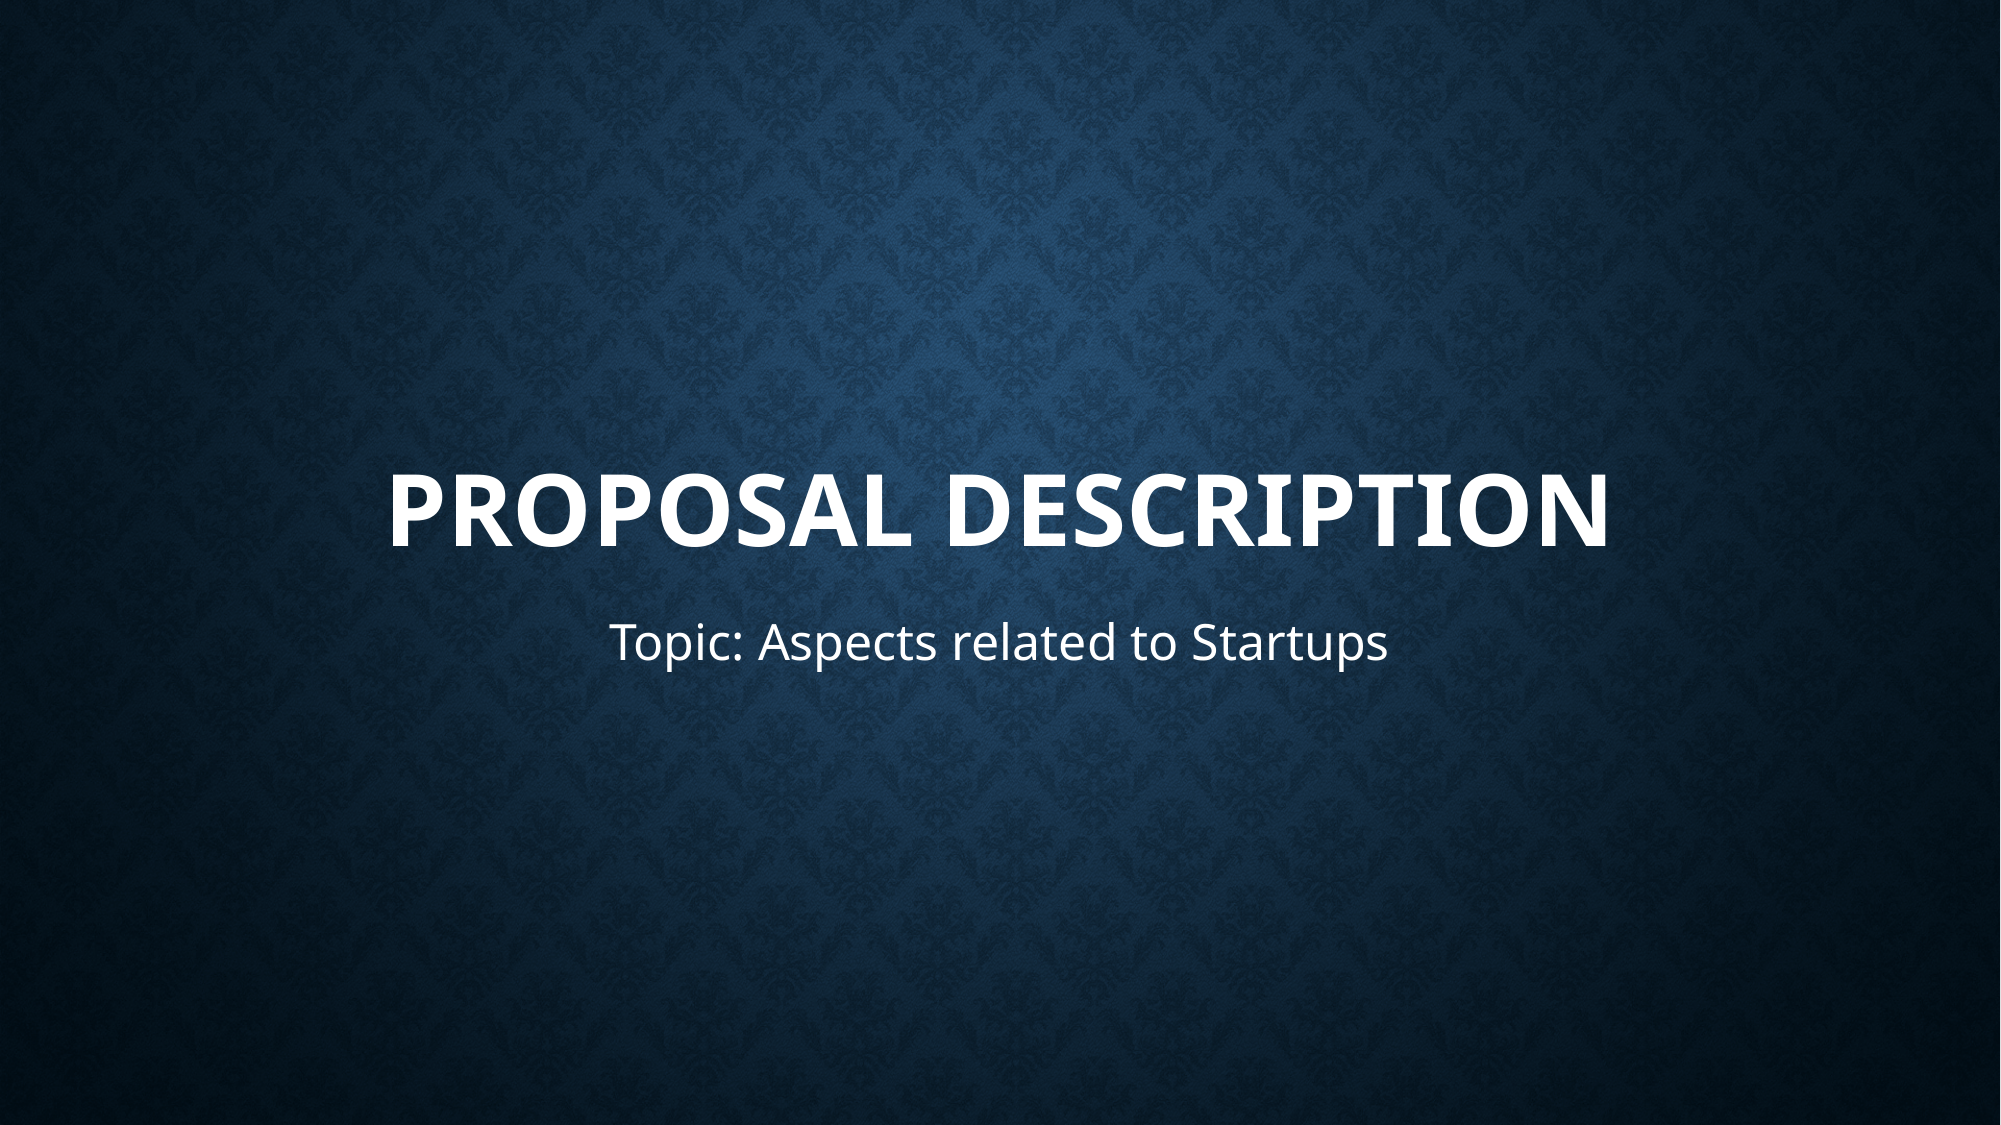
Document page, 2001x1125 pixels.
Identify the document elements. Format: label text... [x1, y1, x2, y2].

title Proposal description [261, 184, 1739, 576]
subtitle Topic: Aspects related to Startups [261, 590, 1739, 863]
